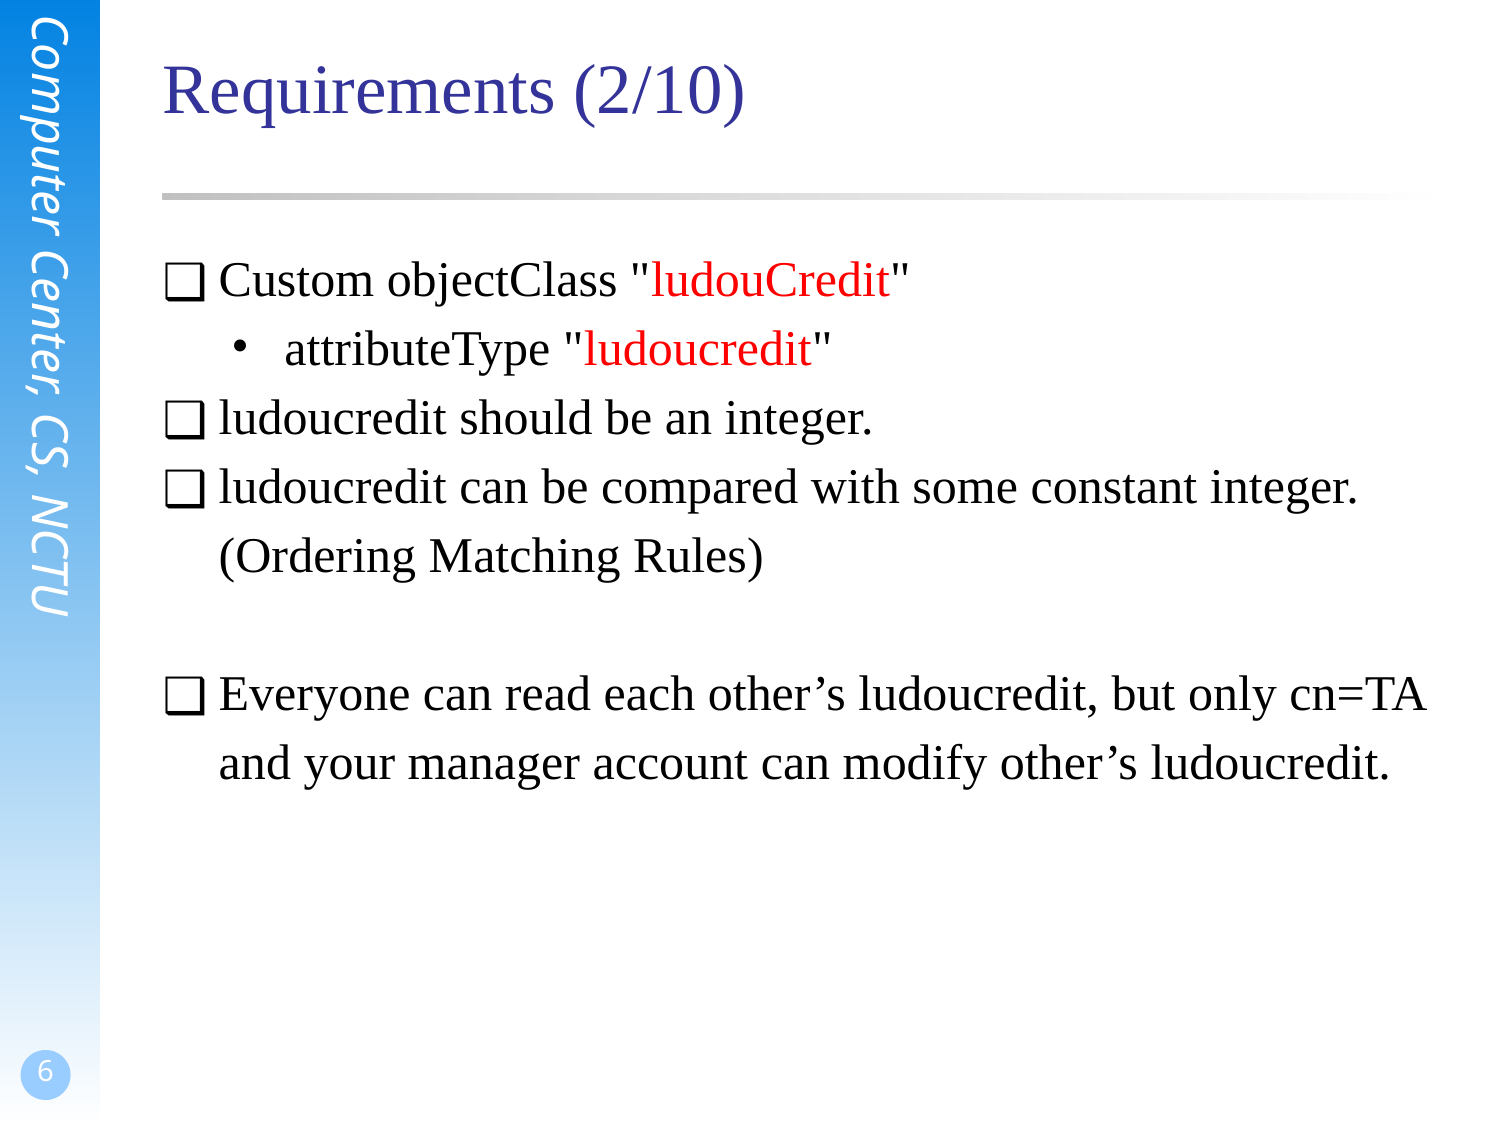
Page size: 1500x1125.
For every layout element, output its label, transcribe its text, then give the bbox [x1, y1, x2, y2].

title Requirements (2/10) [162, 42, 1438, 231]
list Custom objectClass "ludouCredit" attributeType "ludoucredit" ludoucredit should be an integer. ludoucredit can be compared with some constant integer. (Ordering Matching Rules) Everyone can read each other’s ludoucredit, but only cn=TA and your manager account can modify other’s ludoucredit. [162, 237, 1438, 1000]
